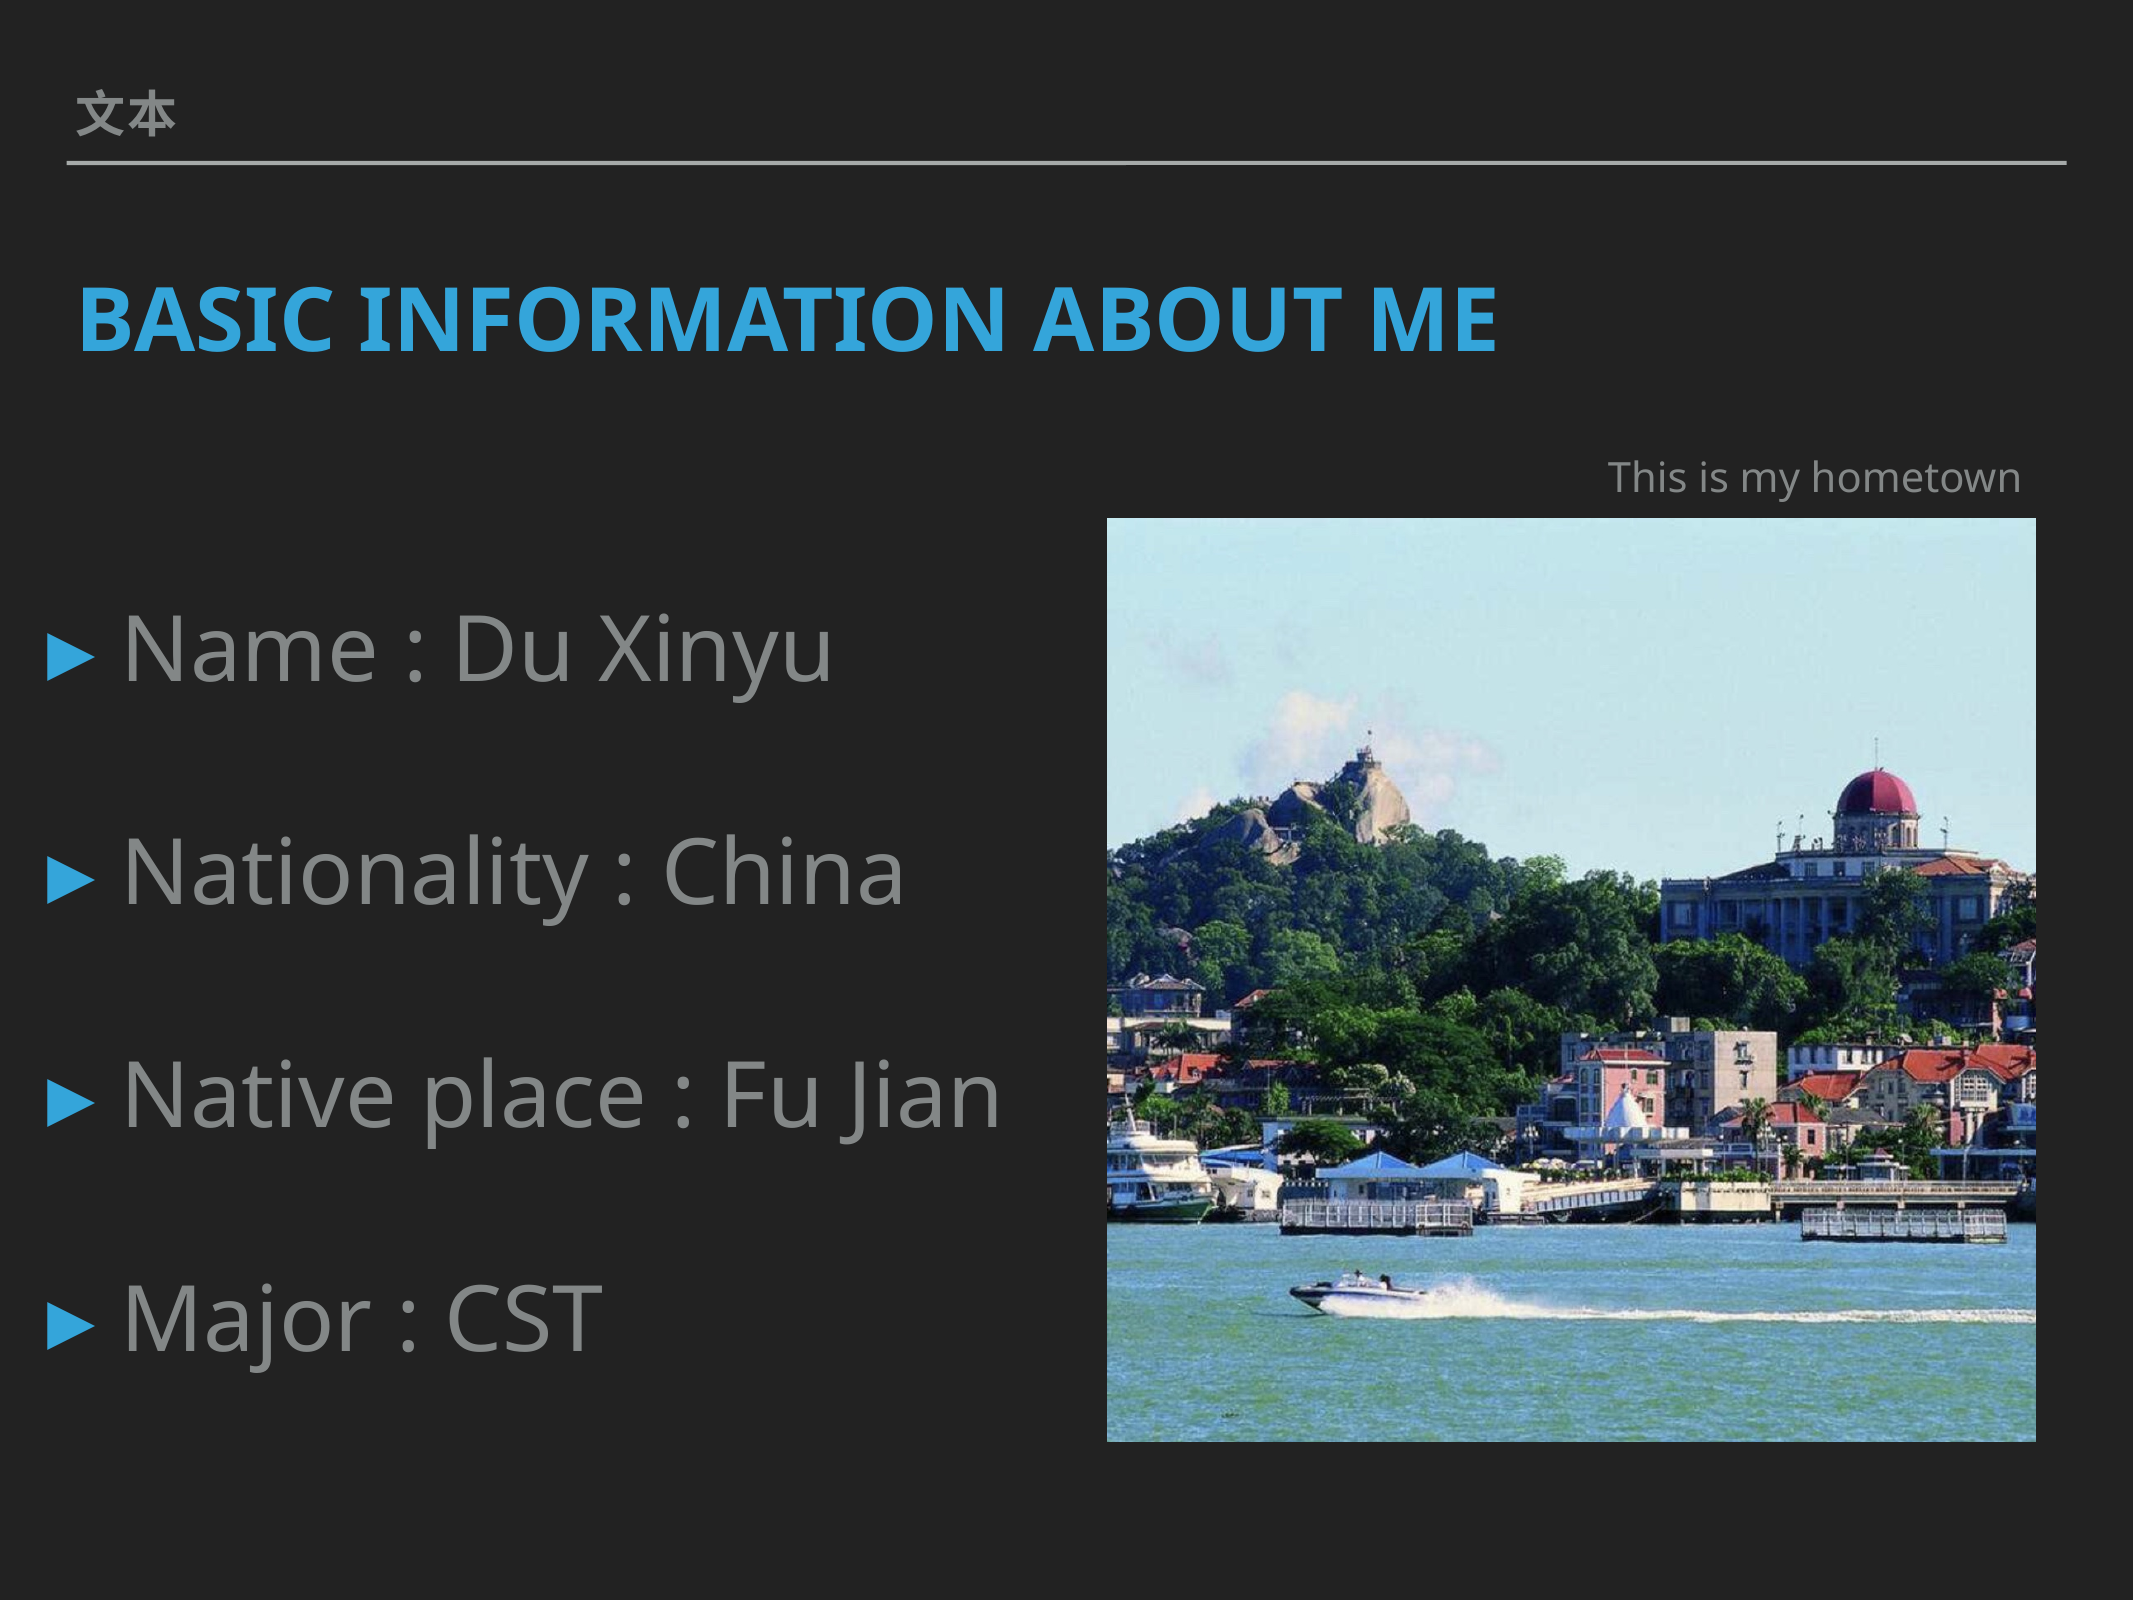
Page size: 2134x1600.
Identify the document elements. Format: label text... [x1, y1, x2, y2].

list Name : Du Xinyu Nationality : China Native place : Fu Jian Major : CST [39, 450, 2041, 1454]
text_box This is my hometown [1599, 442, 2031, 510]
list 文本 [66, 64, 1901, 151]
title Basic information about me [66, 274, 2068, 395]
picture [1107, 518, 2036, 1443]
